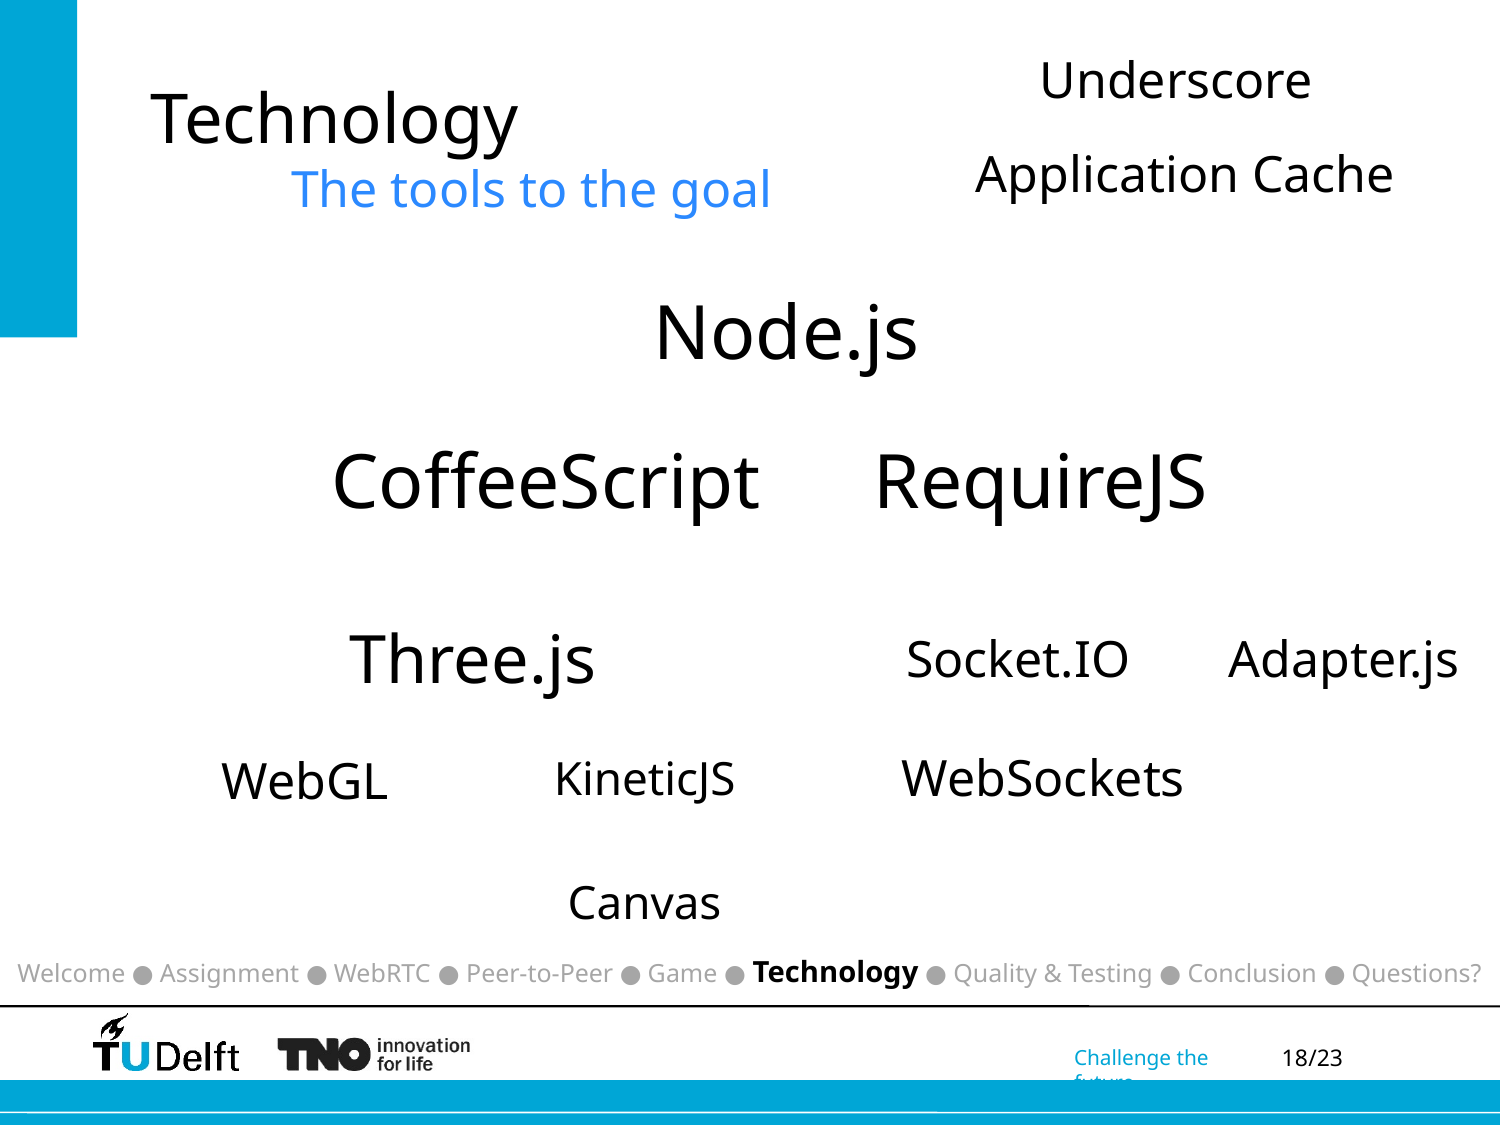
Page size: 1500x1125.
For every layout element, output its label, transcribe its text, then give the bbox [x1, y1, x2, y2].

text_box WebSockets [887, 739, 1200, 815]
picture [93, 1013, 239, 1071]
text_box Adapter.js [1214, 619, 1475, 695]
text_box Welcome ● Assignment ● WebRTC ● Peer-to-Peer ● Game ● Technology ● Quality & Testing ● Conclusion ● Questions? [0, 945, 1500, 996]
text_box Application Cache [961, 134, 1411, 210]
text_box CoffeeScript [305, 426, 787, 532]
text_box Underscore [1024, 41, 1328, 116]
text_box Socket.IO [891, 619, 1146, 695]
picture [255, 1021, 480, 1075]
text_box KineticJS [539, 742, 751, 812]
text_box Node.js [638, 277, 935, 383]
text_box Canvas [552, 866, 737, 937]
text_box WebGL [207, 742, 404, 817]
text_box RequireJS [858, 426, 1223, 532]
text_box Three.js [334, 609, 612, 705]
title Technology The tools to the goal [150, 75, 1325, 280]
